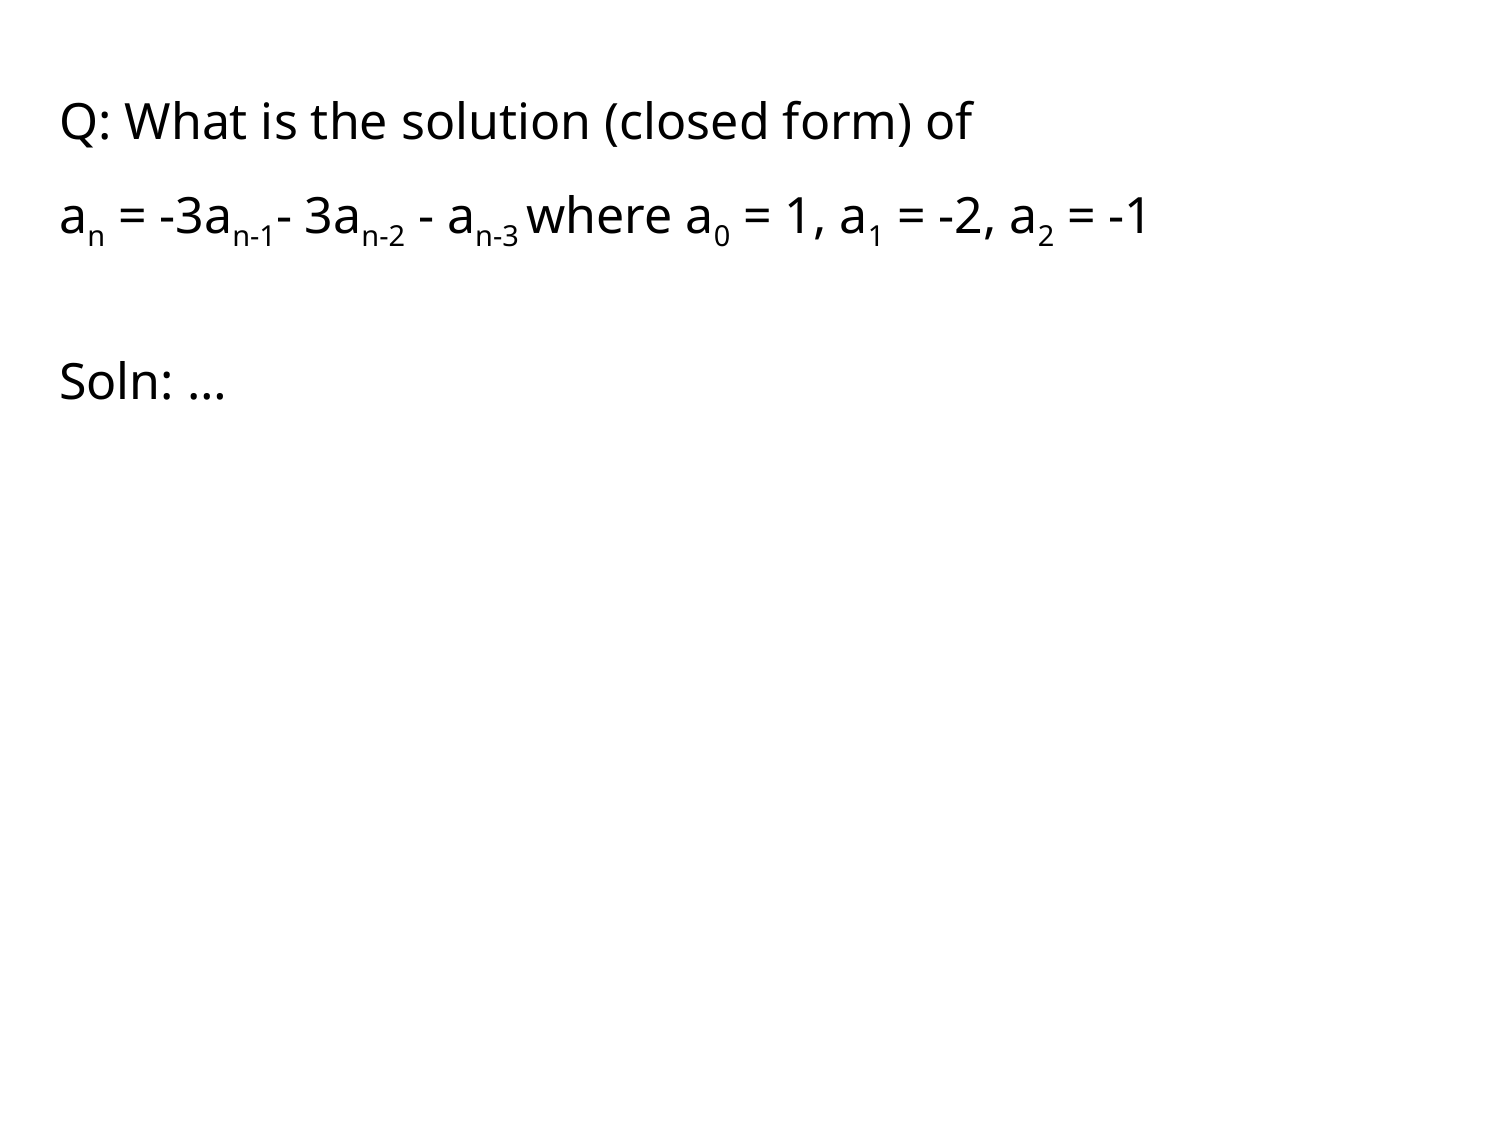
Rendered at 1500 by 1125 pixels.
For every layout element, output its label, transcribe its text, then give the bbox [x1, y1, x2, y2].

text_box Q: What is the solution (closed form) of an = -3an-1- 3an-2 - an-3 where a0 = 1, a1 = -2, a2 = -1 Soln: … [44, 44, 1455, 1017]
